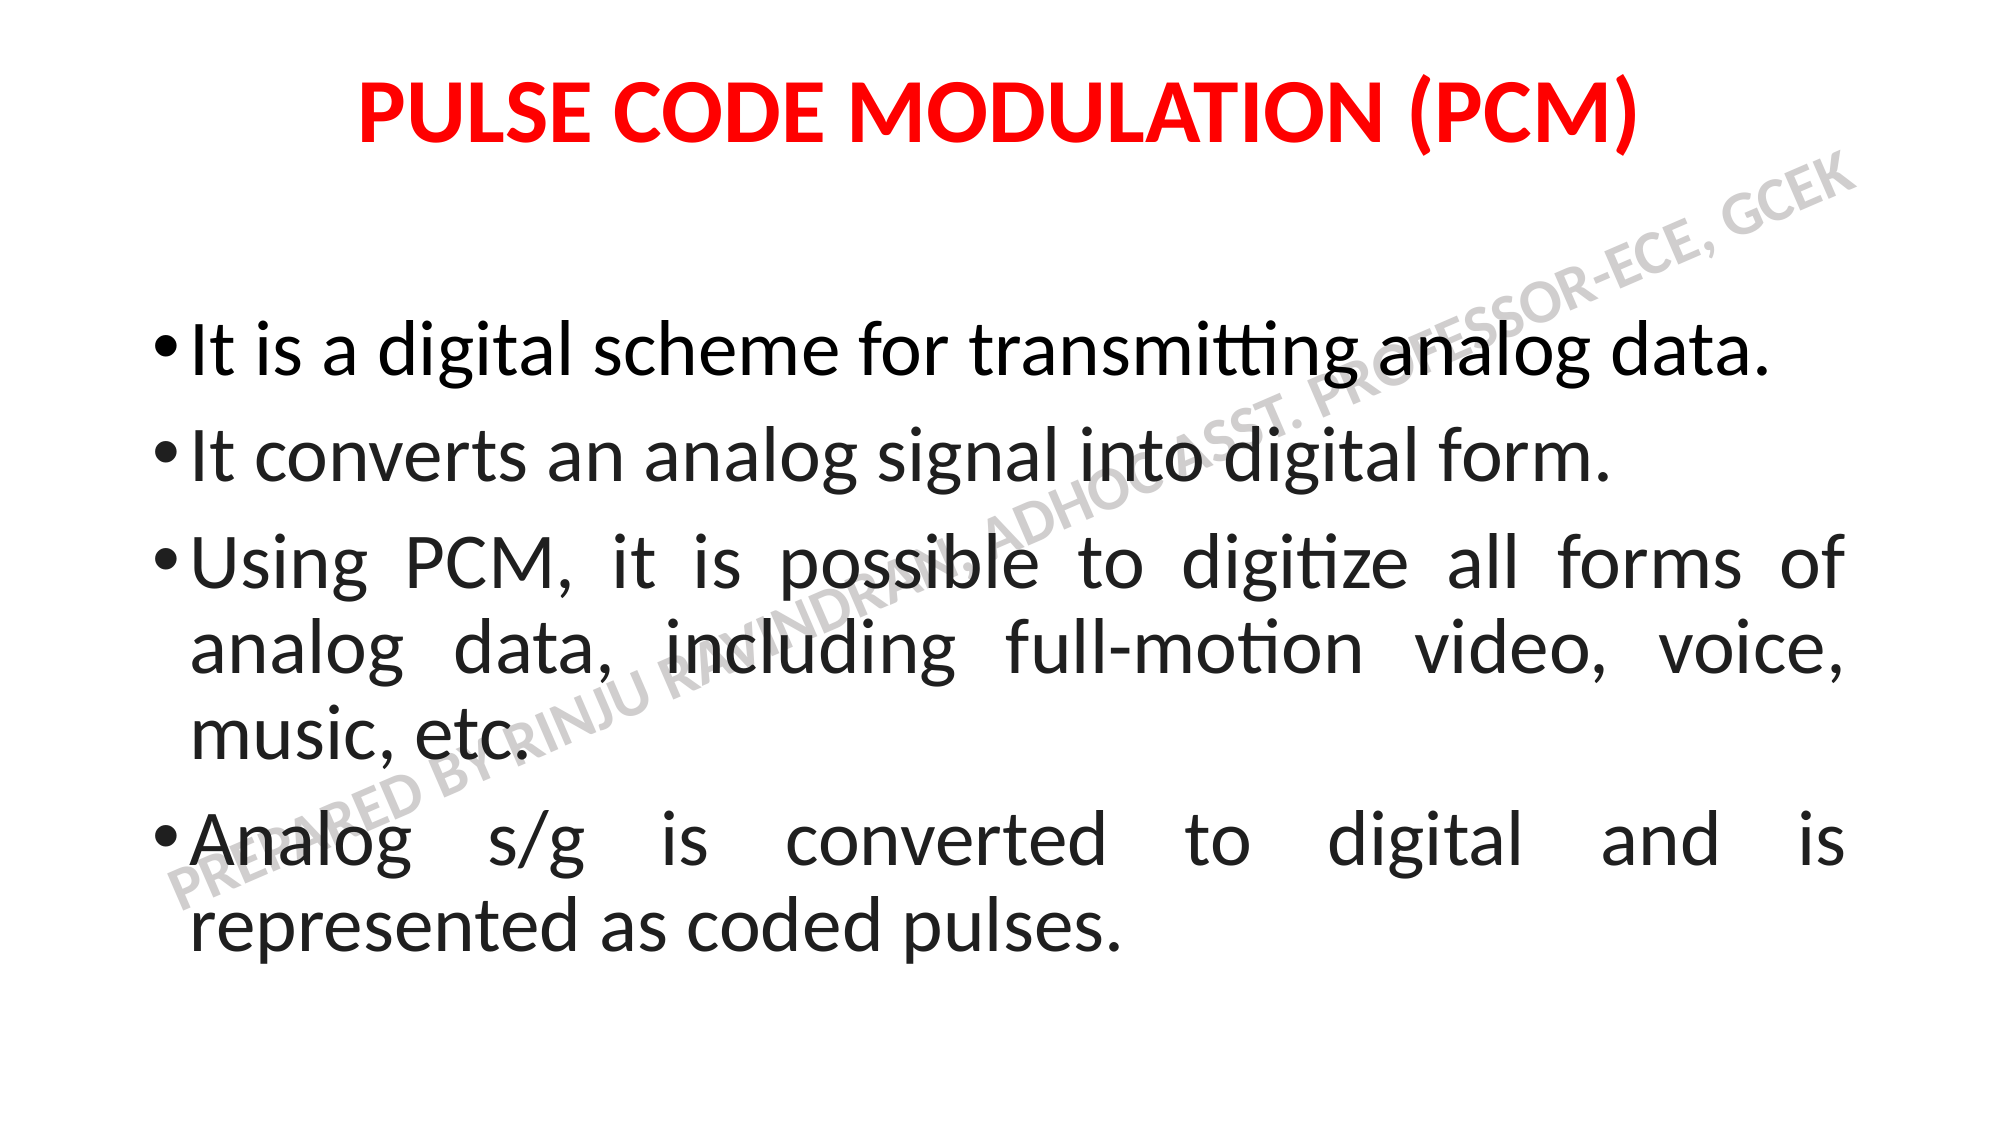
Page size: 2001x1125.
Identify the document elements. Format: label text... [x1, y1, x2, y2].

list It is a digital scheme for transmitting analog data. It converts an analog signal into digital form. Using PCM, it is possible to digitize all forms of analog data, including full-motion video, voice, music, etc. Analog s/g is converted to digital and is represented as coded pulses. [137, 299, 1863, 1014]
title PULSE CODE MODULATION (PCM) [137, 55, 1863, 273]
